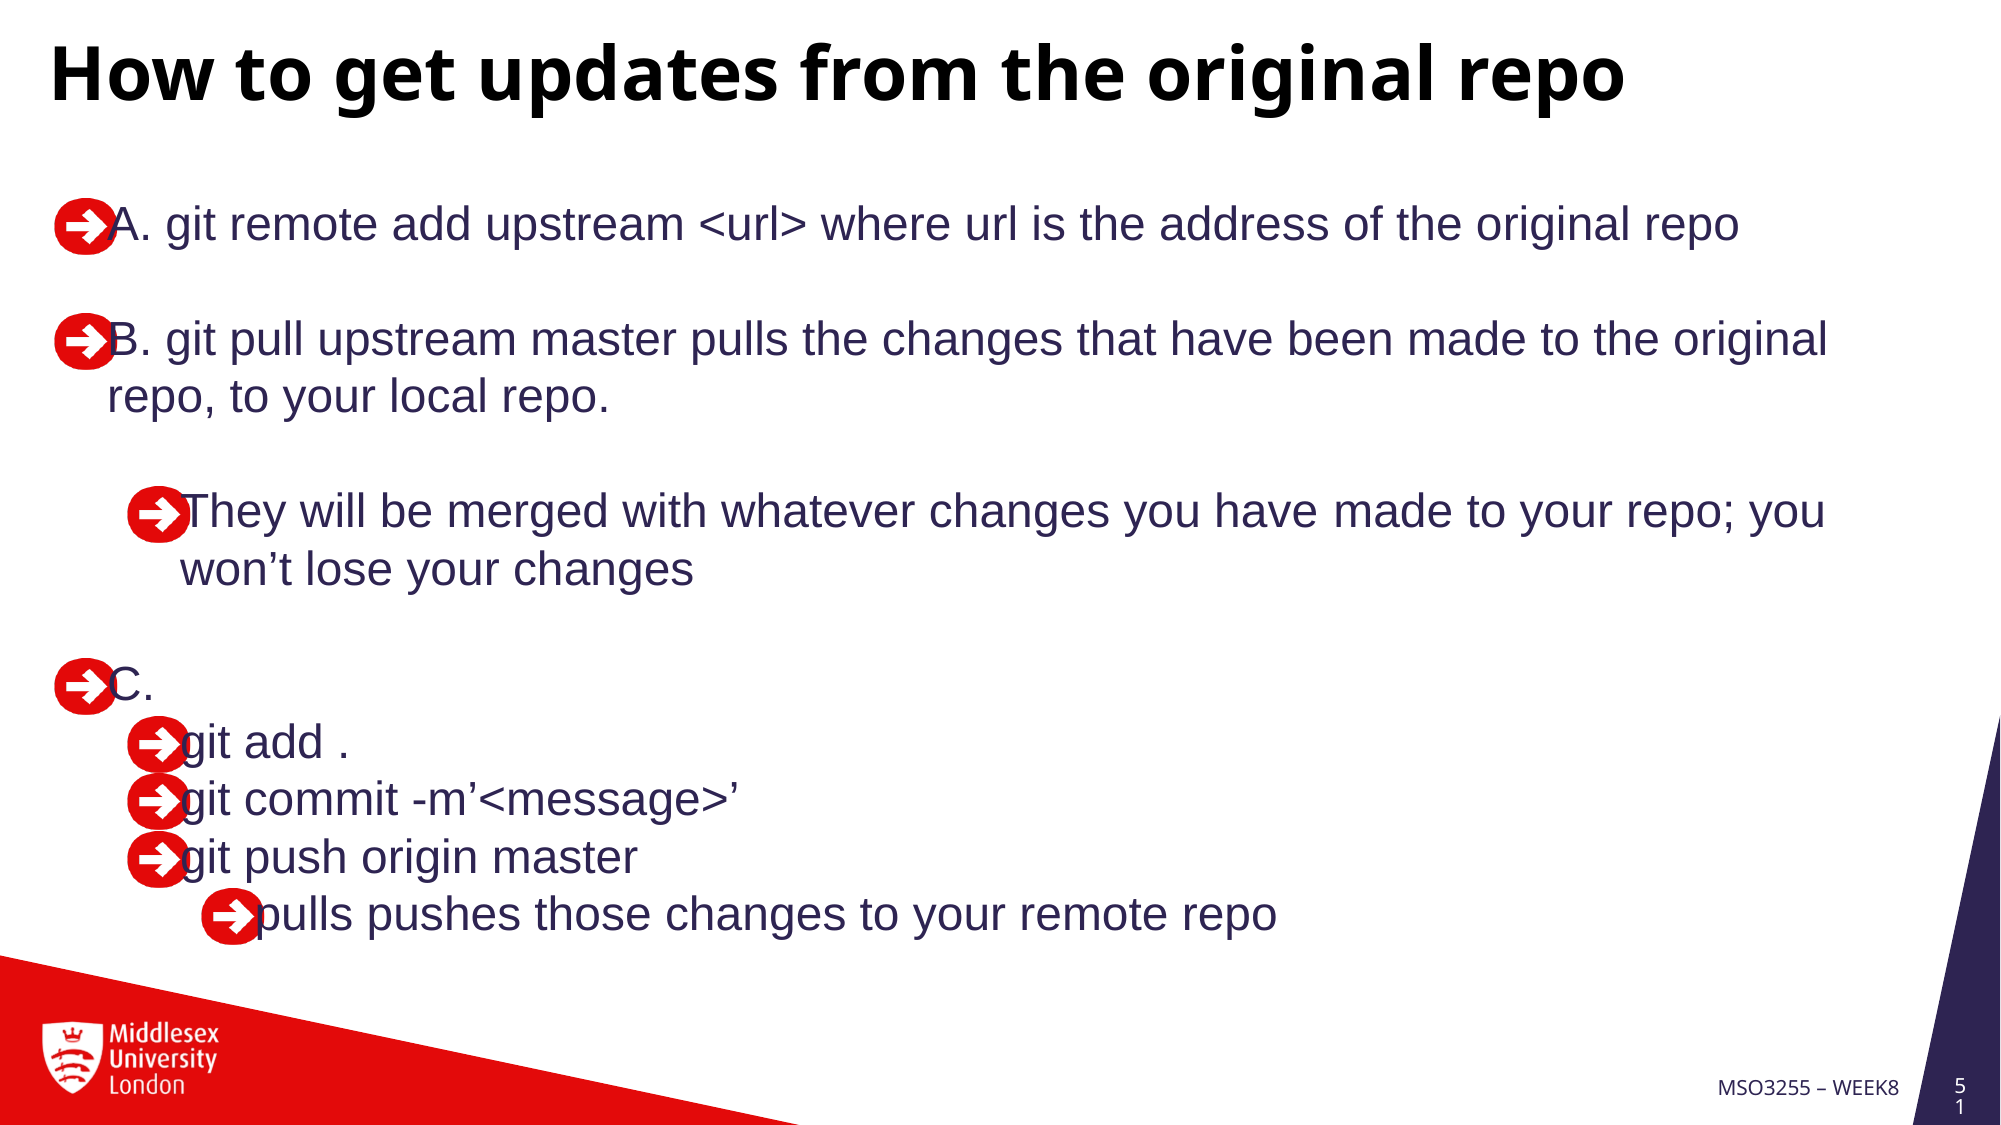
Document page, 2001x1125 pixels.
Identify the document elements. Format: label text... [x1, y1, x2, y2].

slide_number 51 [1946, 1064, 1979, 1110]
picture [199, 875, 271, 947]
picture [32, 1014, 223, 1101]
picture [52, 645, 124, 717]
picture [52, 185, 124, 257]
list MSO3255 – Week8 [1259, 1066, 1908, 1109]
picture [52, 300, 124, 372]
text_box A. git remote add upstream <url> where url is the address of the original repo B. git pull upstream master pulls the changes that have been made to the original repo, to your local repo. They will be merged with whatever changes you have made to your repo; you won’t lose your changes C. git add . git commit -m’<message>’ git push origin master pulls pushes those changes to your remote repo [52, 192, 1844, 952]
text_box How to get updates from the original repo [48, 25, 1689, 125]
picture [125, 703, 197, 890]
picture [125, 473, 197, 545]
